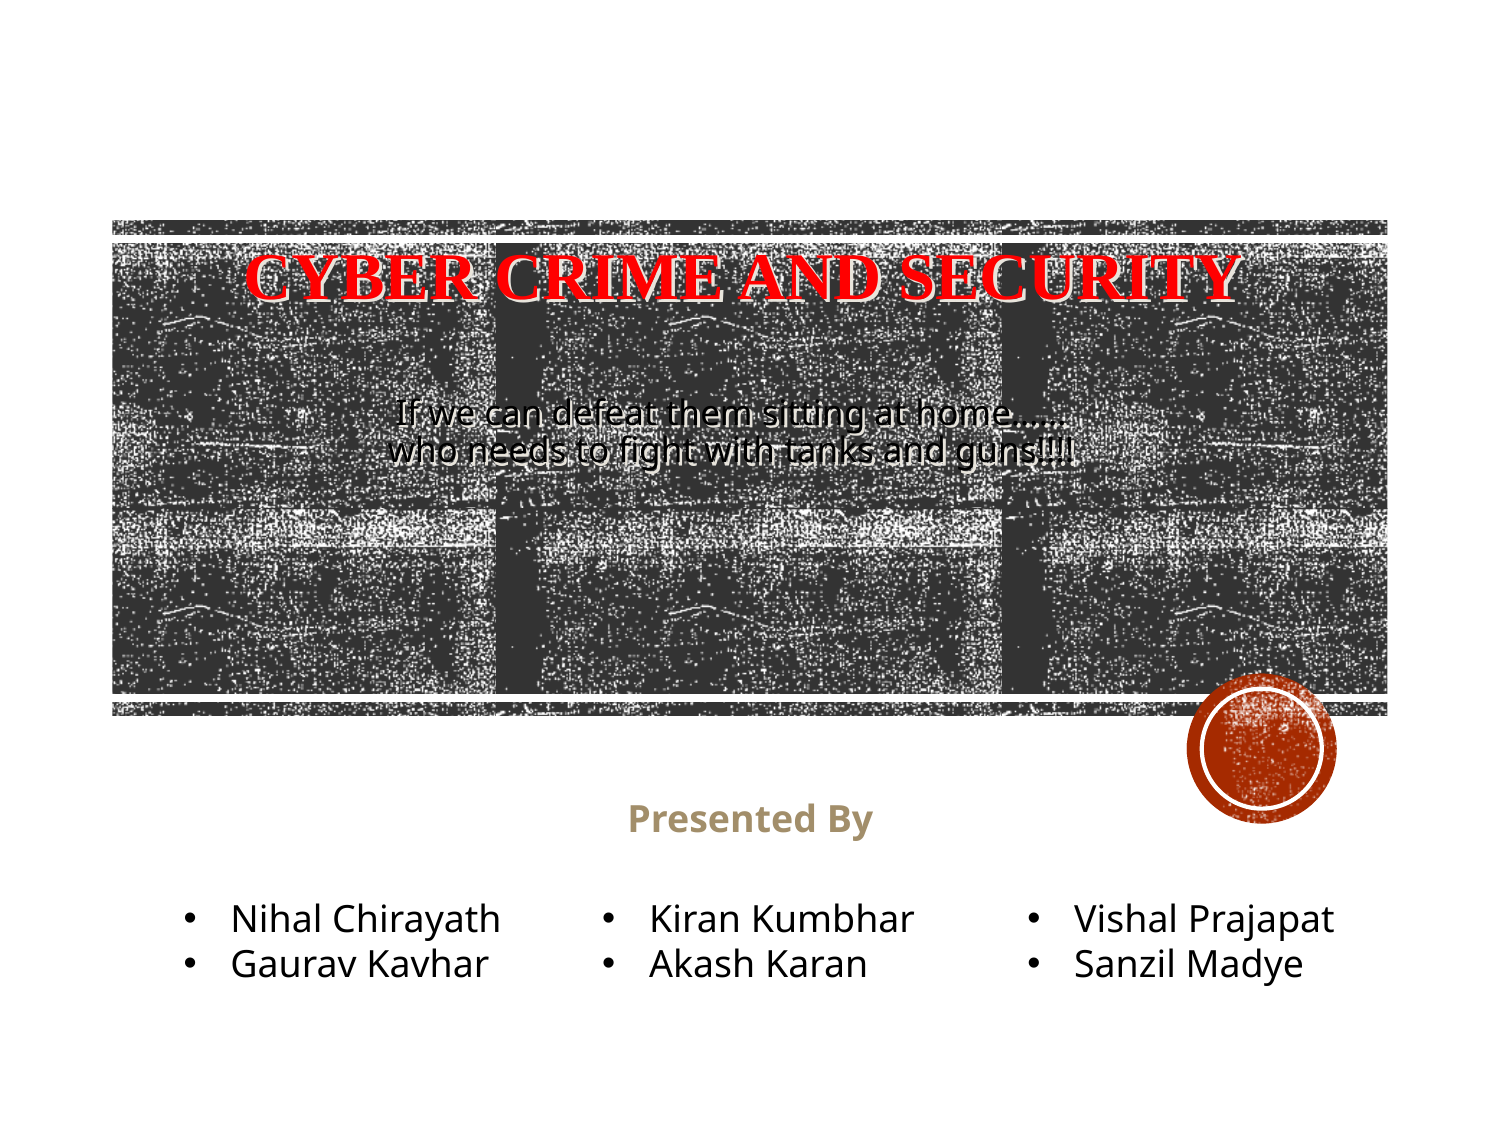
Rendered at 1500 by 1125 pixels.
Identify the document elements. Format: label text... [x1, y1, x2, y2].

text_box Presented By [612, 787, 1050, 848]
text_box Vishal Prajapat Sanzil Madye [1012, 887, 1375, 993]
subtitle If we can defeat them sitting at home……who needs to fight with tanks and guns!!!! [350, 387, 1113, 500]
text_box Nihal Chirayath Gaurav Kavhar [168, 887, 526, 993]
title CYBER CRIME AND SECURITY [200, 230, 1288, 331]
text_box Kiran Kumbhar Akash Karan [587, 887, 950, 993]
